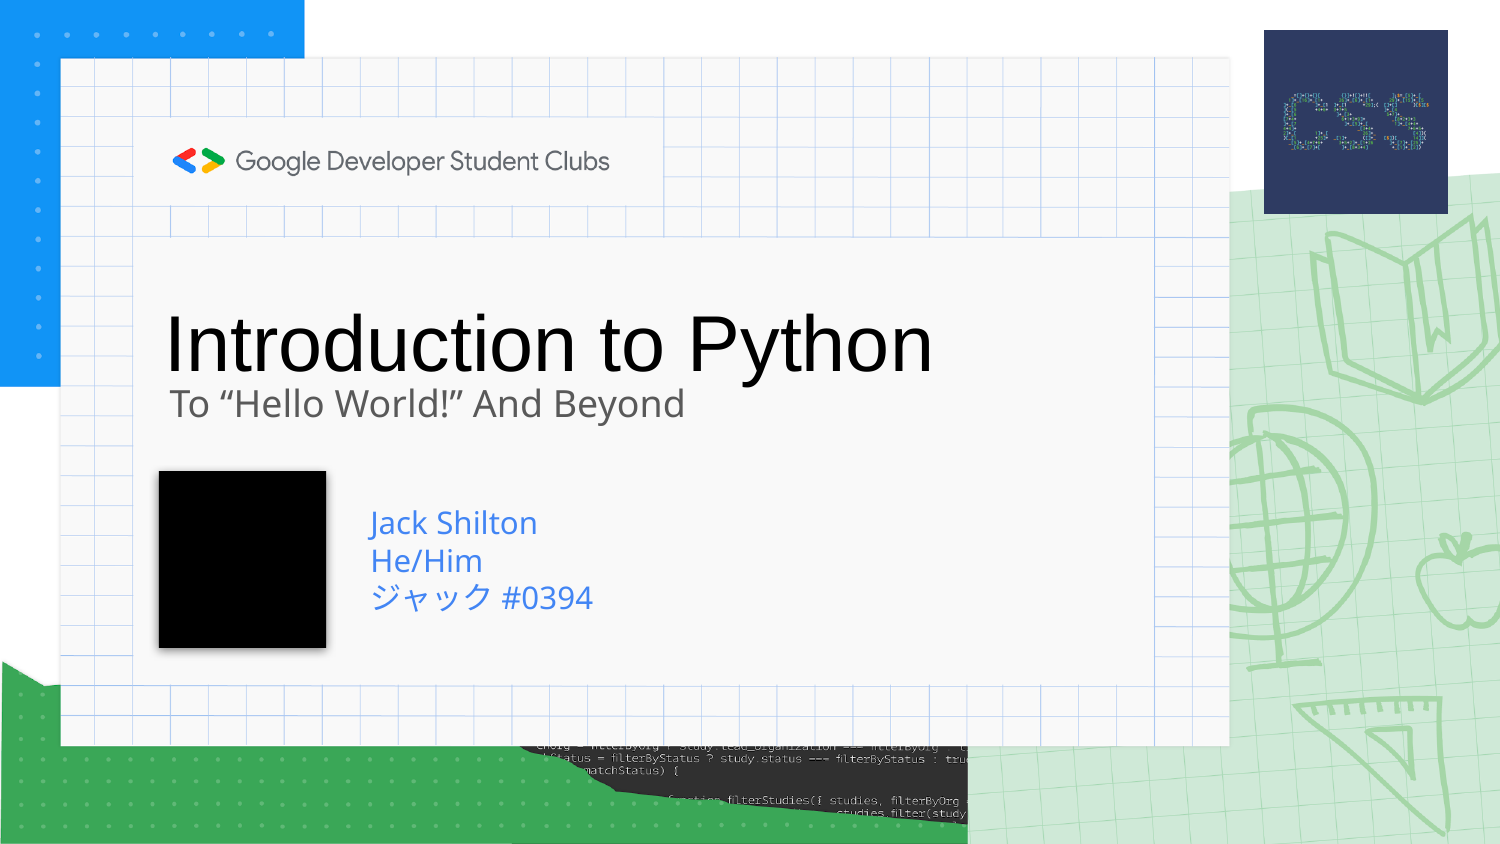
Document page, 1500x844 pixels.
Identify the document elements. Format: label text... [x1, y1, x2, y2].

subtitle Jack Shilton He/Him ジャック#0394 [853, 498, 1014, 844]
title Introduction to Python [149, 277, 1030, 449]
subtitle To “Hello World!” And Beyond [163, 374, 853, 844]
picture [0, 0, 1500, 844]
